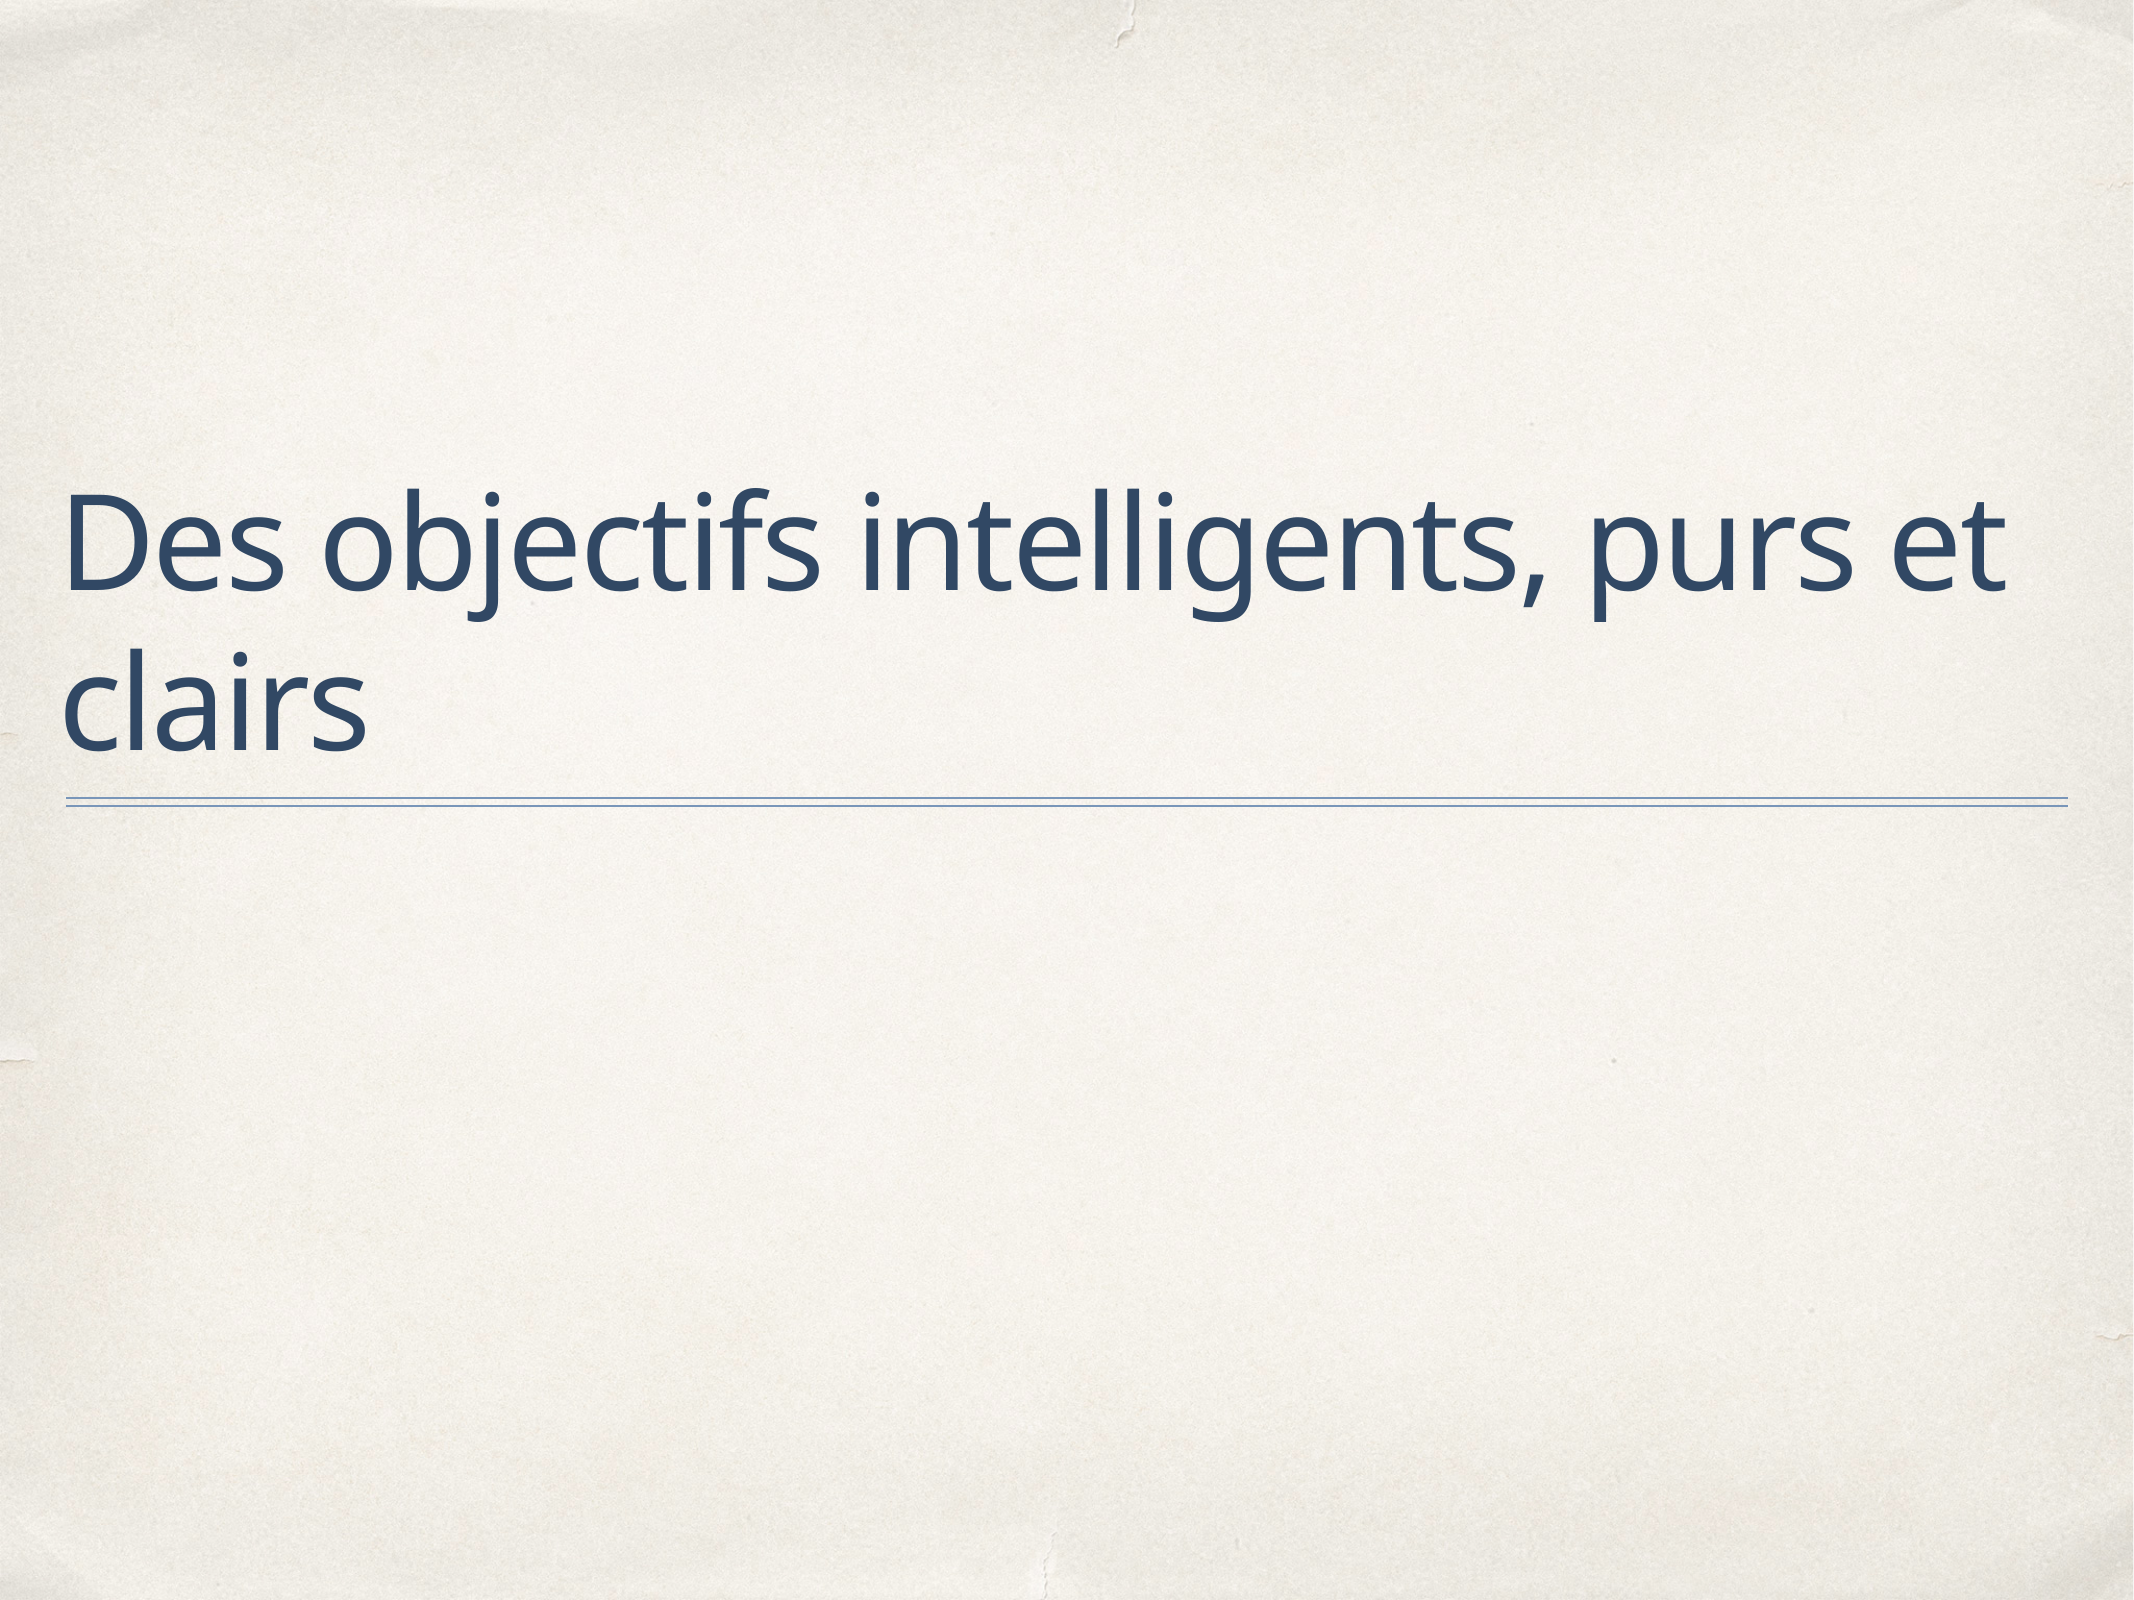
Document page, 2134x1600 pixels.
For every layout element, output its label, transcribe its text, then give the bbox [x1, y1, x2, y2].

picture [0, 0, 2134, 1600]
title Des objectifs intelligents, purs et clairs [57, 430, 2076, 778]
